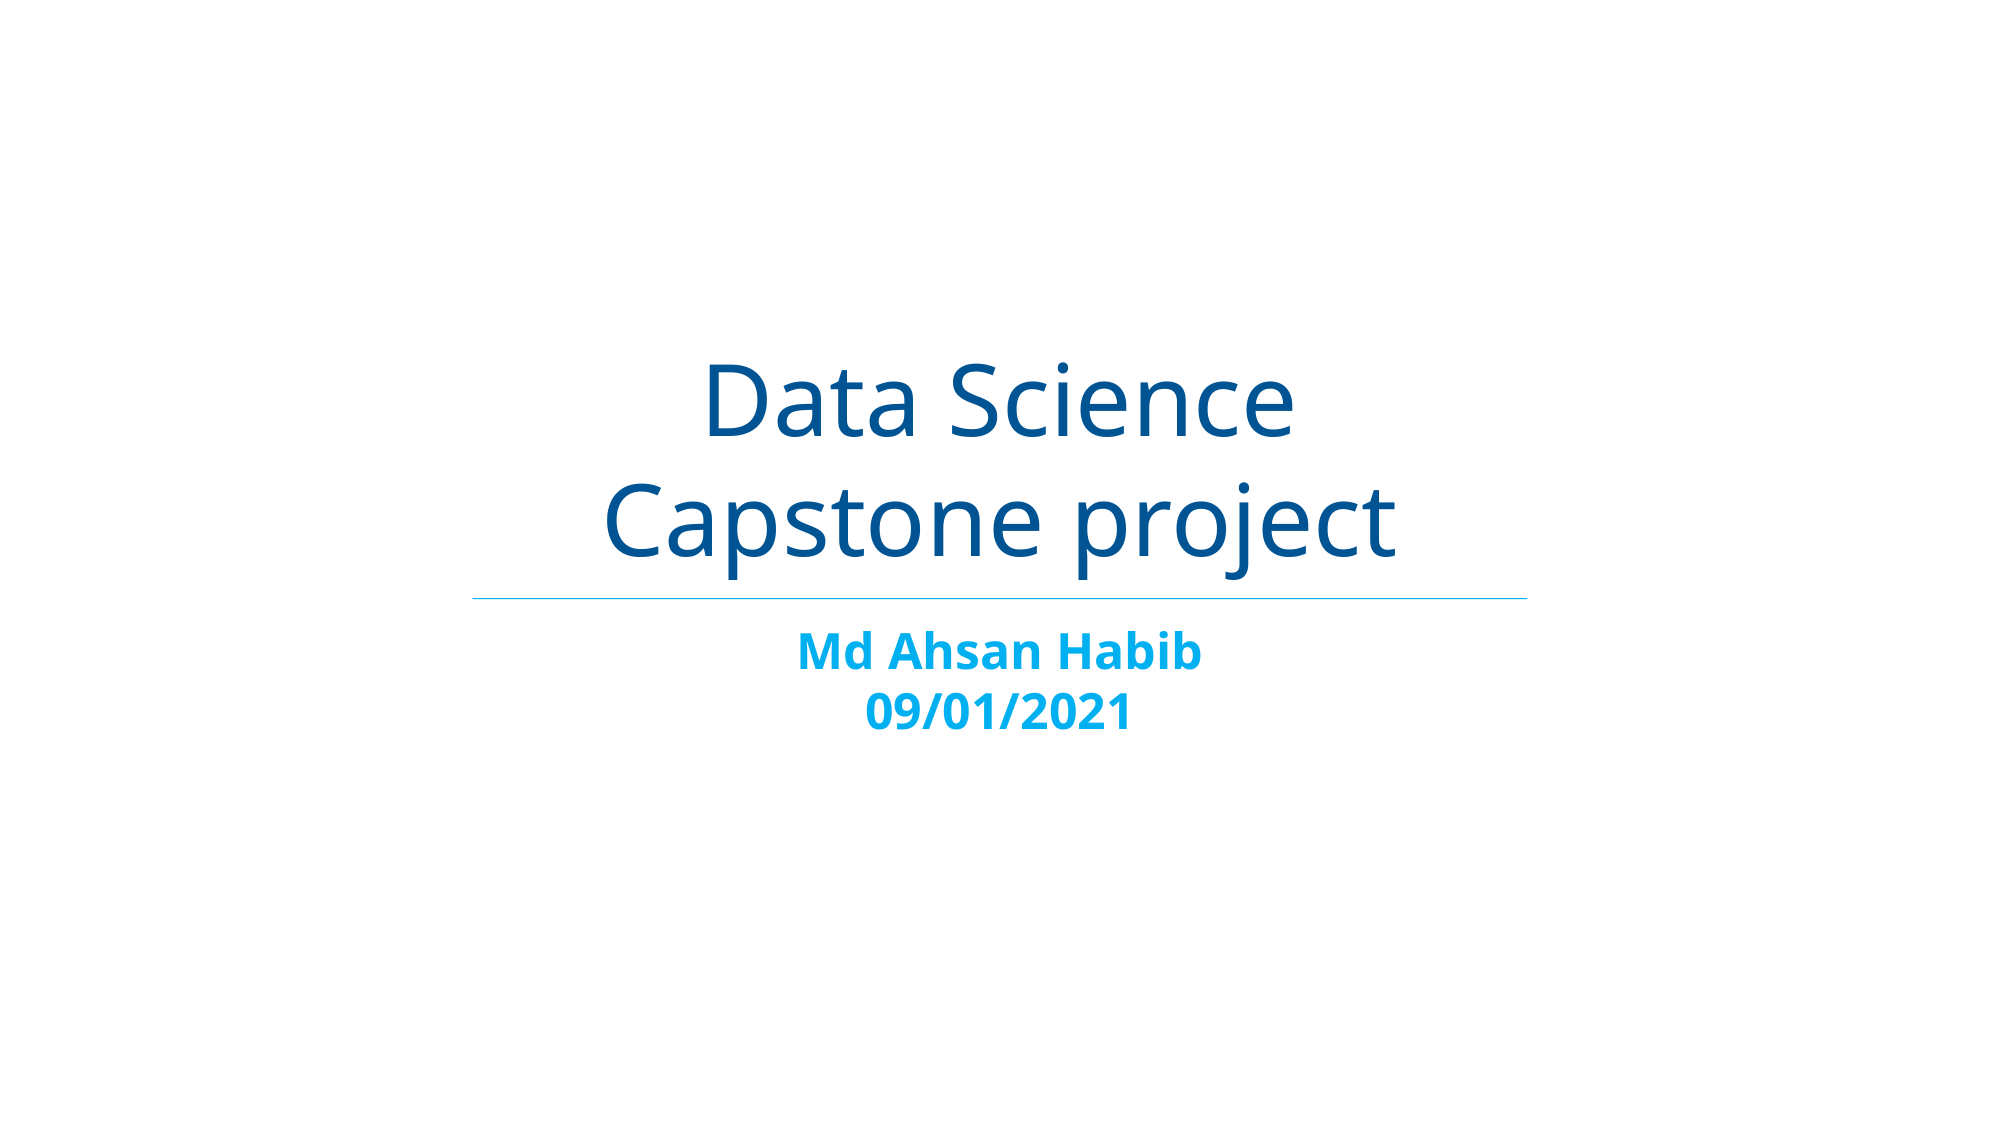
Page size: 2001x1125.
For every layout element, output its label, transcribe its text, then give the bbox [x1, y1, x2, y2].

text_box Data Science Capstone project [472, 191, 1528, 584]
text_box Md Ahsan Habib 09/01/2021 [472, 612, 1528, 884]
